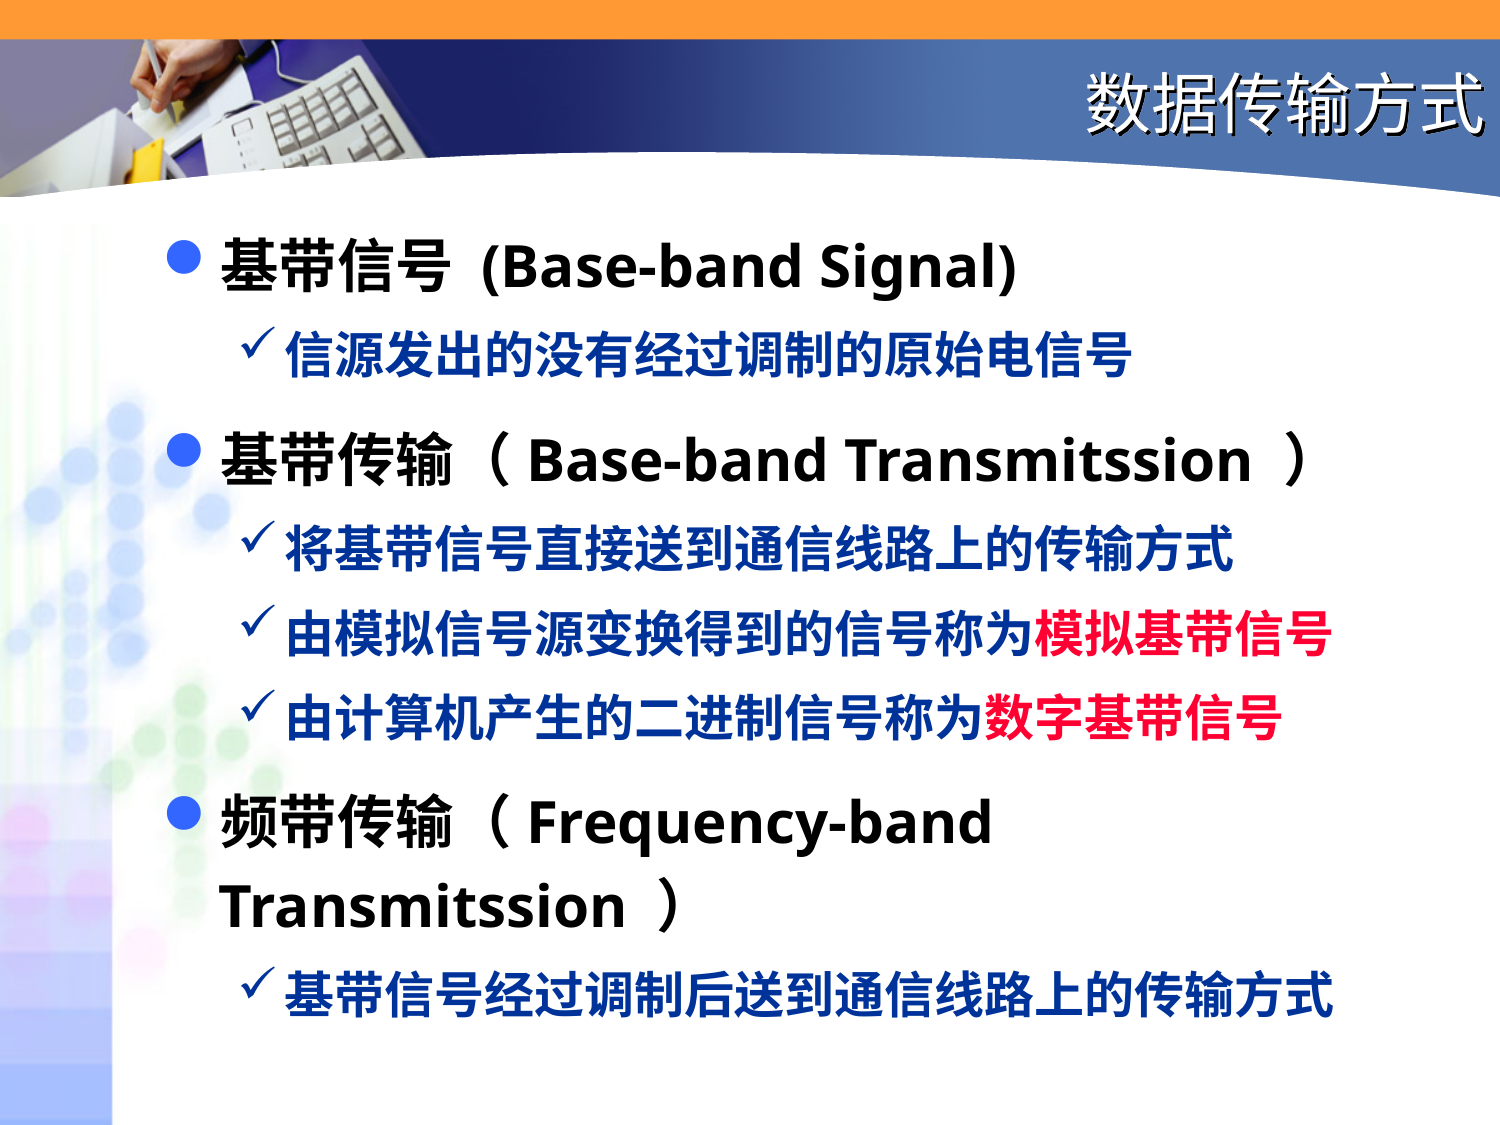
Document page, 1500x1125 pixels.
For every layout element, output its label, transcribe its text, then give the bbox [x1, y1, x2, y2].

picture [1137, 164, 1500, 199]
list 基带信号 (Base-band Signal) 信源发出的没有经过调制的原始电信号 基带传输（Base-band Transmitssion ） 将基带信号直接送到通信线路上的传输方式 由模拟信号源变换得到的信号称为模拟基带信号 由计算机产生的二进制信号称为数字基带信号 频带传输（Frequency-band Transmitssion ） 基带信号经过调制后送到通信线路上的传输方式 [147, 207, 1423, 988]
title 数据传输方式 [237, 42, 1500, 162]
picture [0, 225, 1500, 1125]
picture [0, 40, 1500, 199]
